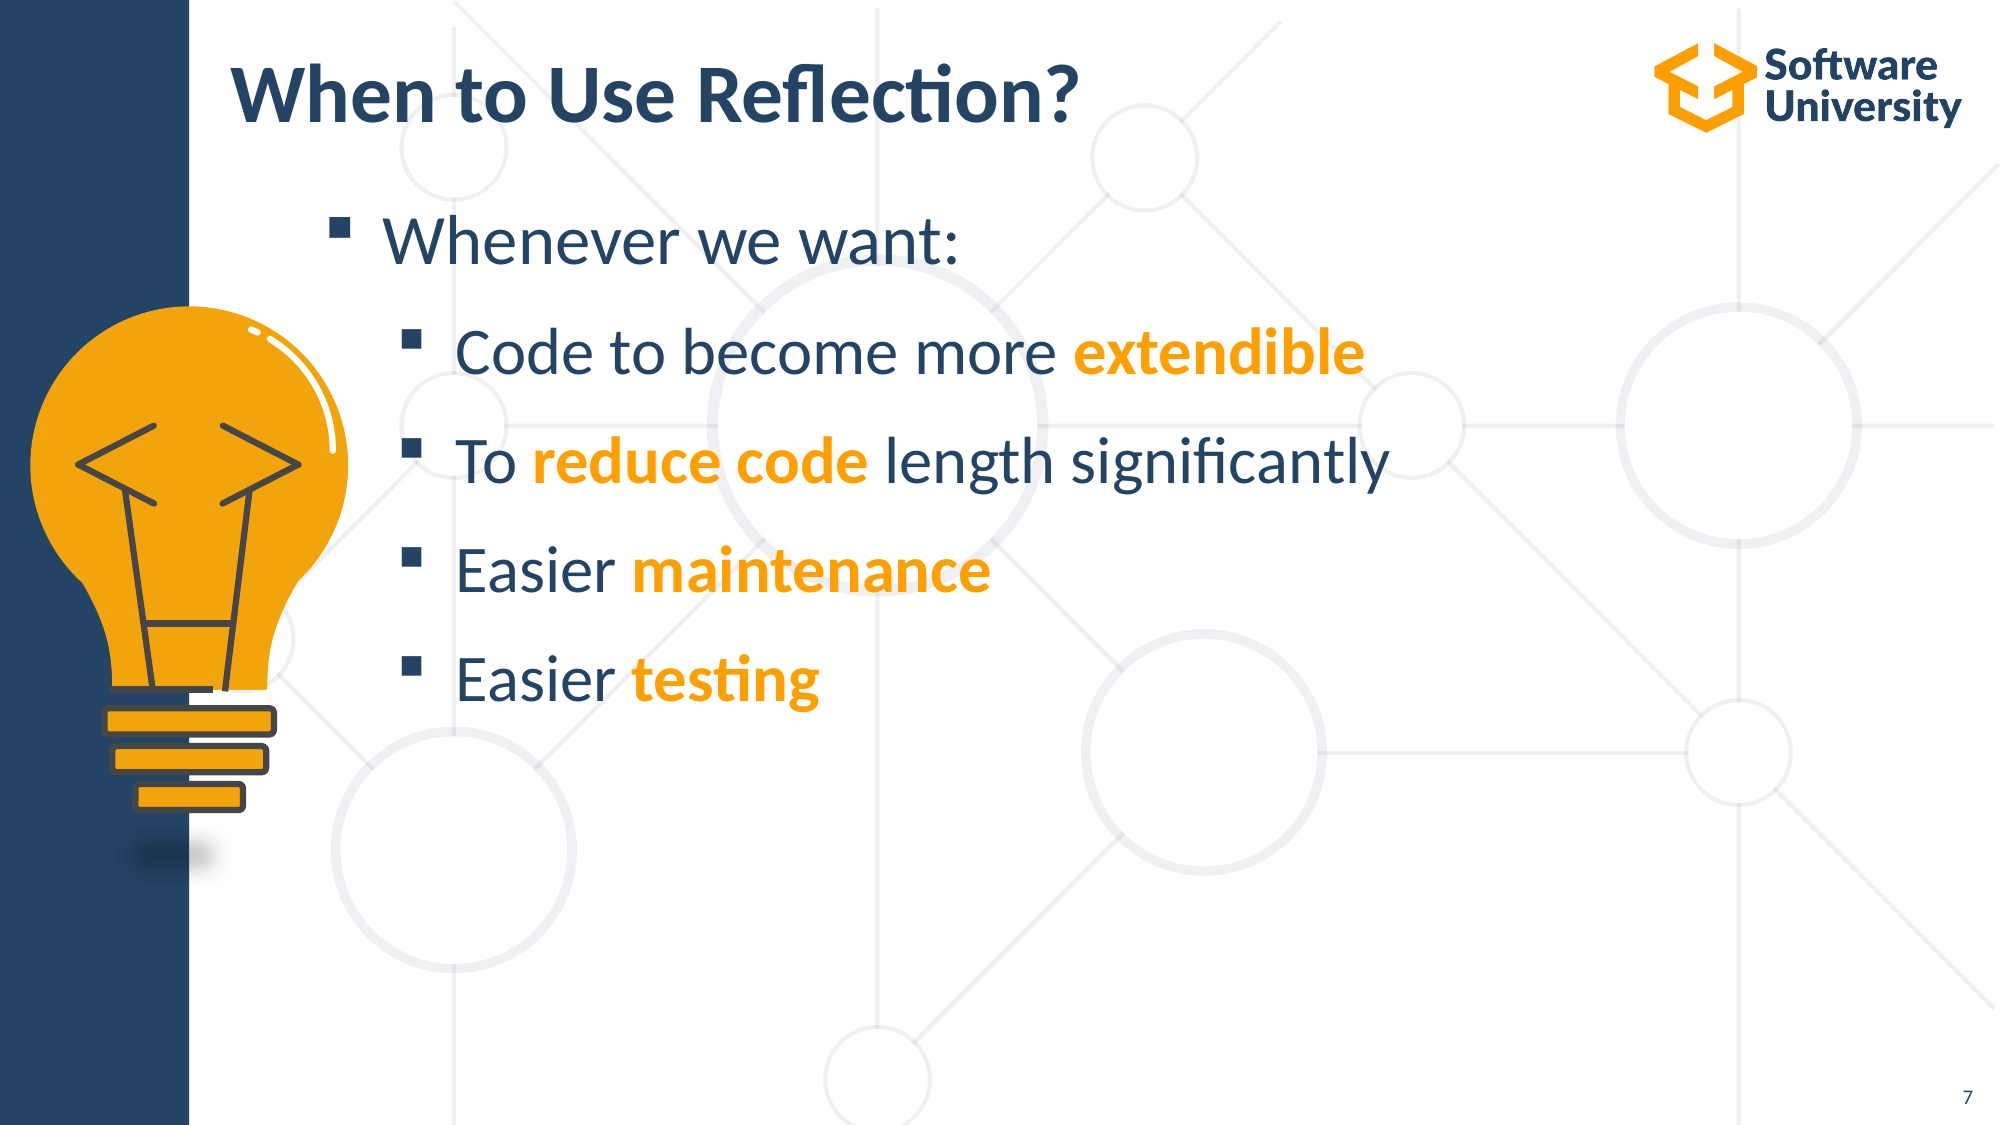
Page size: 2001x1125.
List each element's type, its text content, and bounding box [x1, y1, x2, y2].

picture [1641, 31, 1973, 145]
text_box 7 [1927, 1067, 1989, 1117]
title When to Use Reflection? [212, 16, 1628, 162]
list Whenever we want: Code to become more extendible To reduce code length significantly Easier maintenance Easier testing [306, 183, 1968, 1094]
